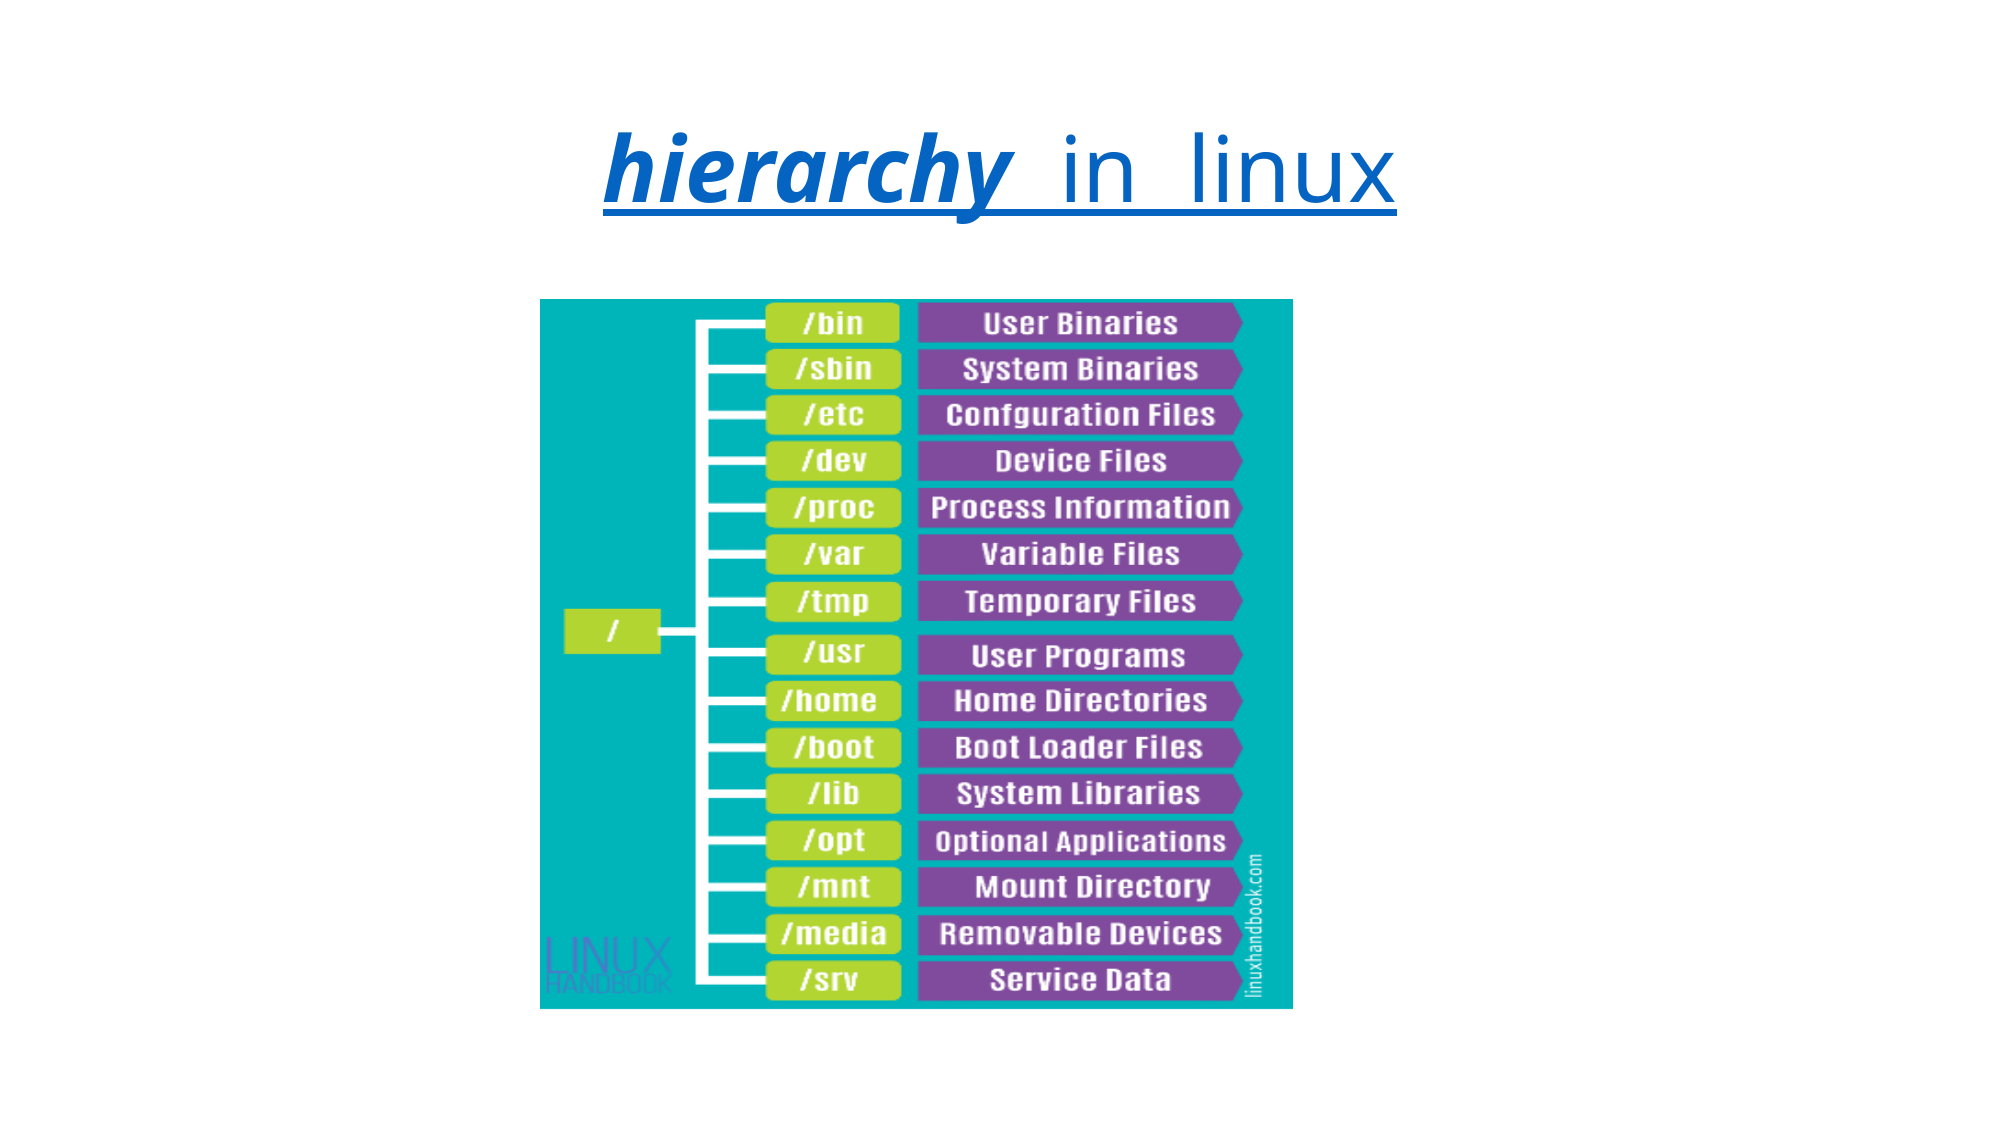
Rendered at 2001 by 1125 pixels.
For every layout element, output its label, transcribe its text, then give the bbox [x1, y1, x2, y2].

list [540, 299, 1293, 1014]
title hierarchy in linux [137, 59, 1863, 278]
